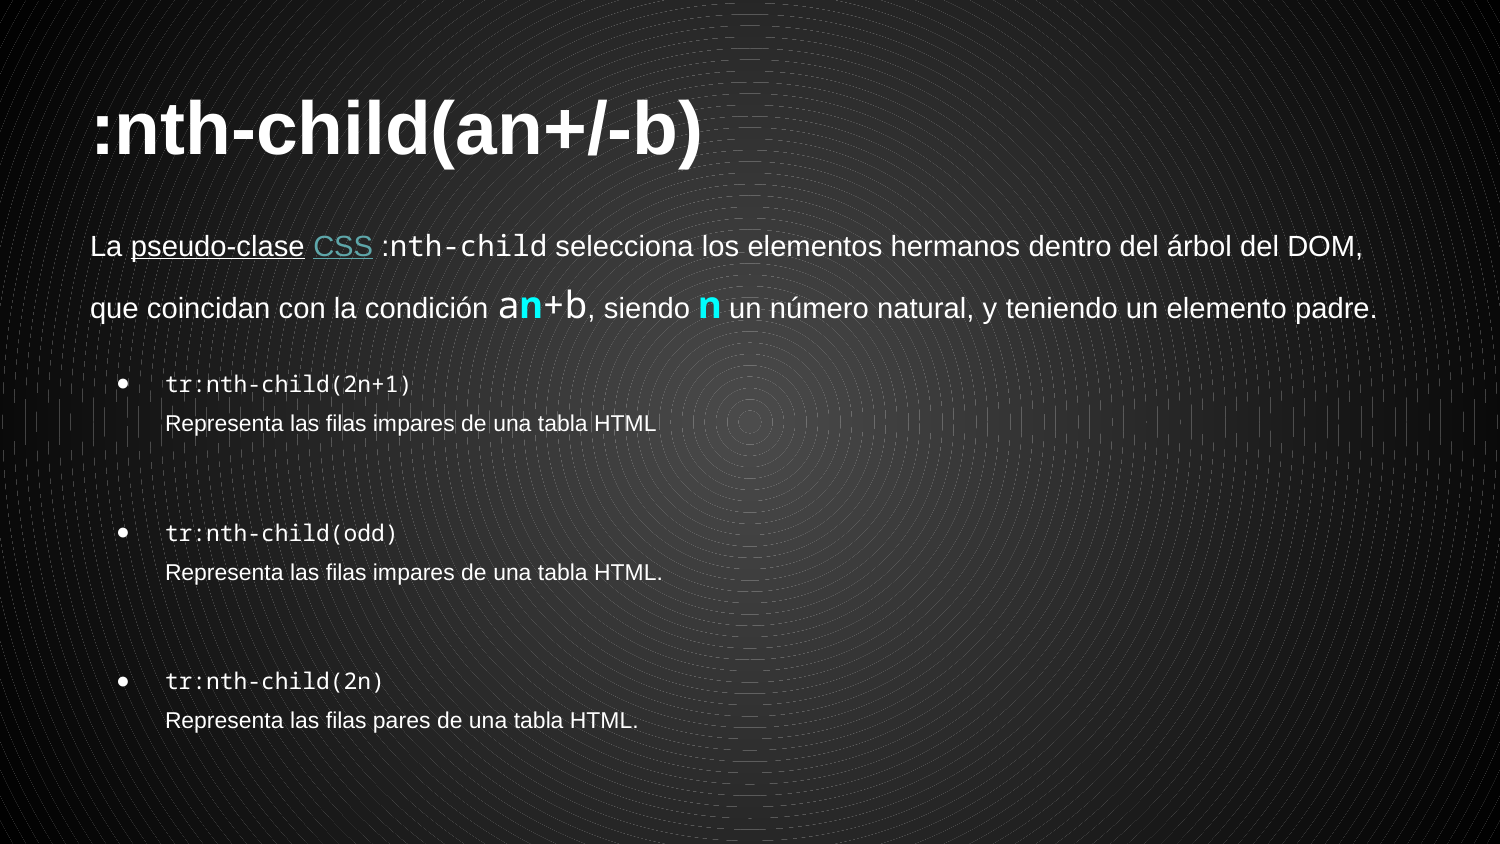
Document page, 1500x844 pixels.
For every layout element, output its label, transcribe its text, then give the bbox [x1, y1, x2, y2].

title :nth-child(an+/-b) [75, 43, 1425, 185]
list La pseudo-clase CSS :nth-child selecciona los elementos hermanos dentro del árbol del DOM, que coincidan con la condición an+b, siendo n un número natural, y teniendo un elemento padre. tr:nth-child(2n+1) Representa las filas impares de una tabla HTML tr:nth-child(odd) Representa las filas impares de una tabla HTML. tr:nth-child(2n) Representa las filas pares de una tabla HTML. [75, 196, 1425, 808]
